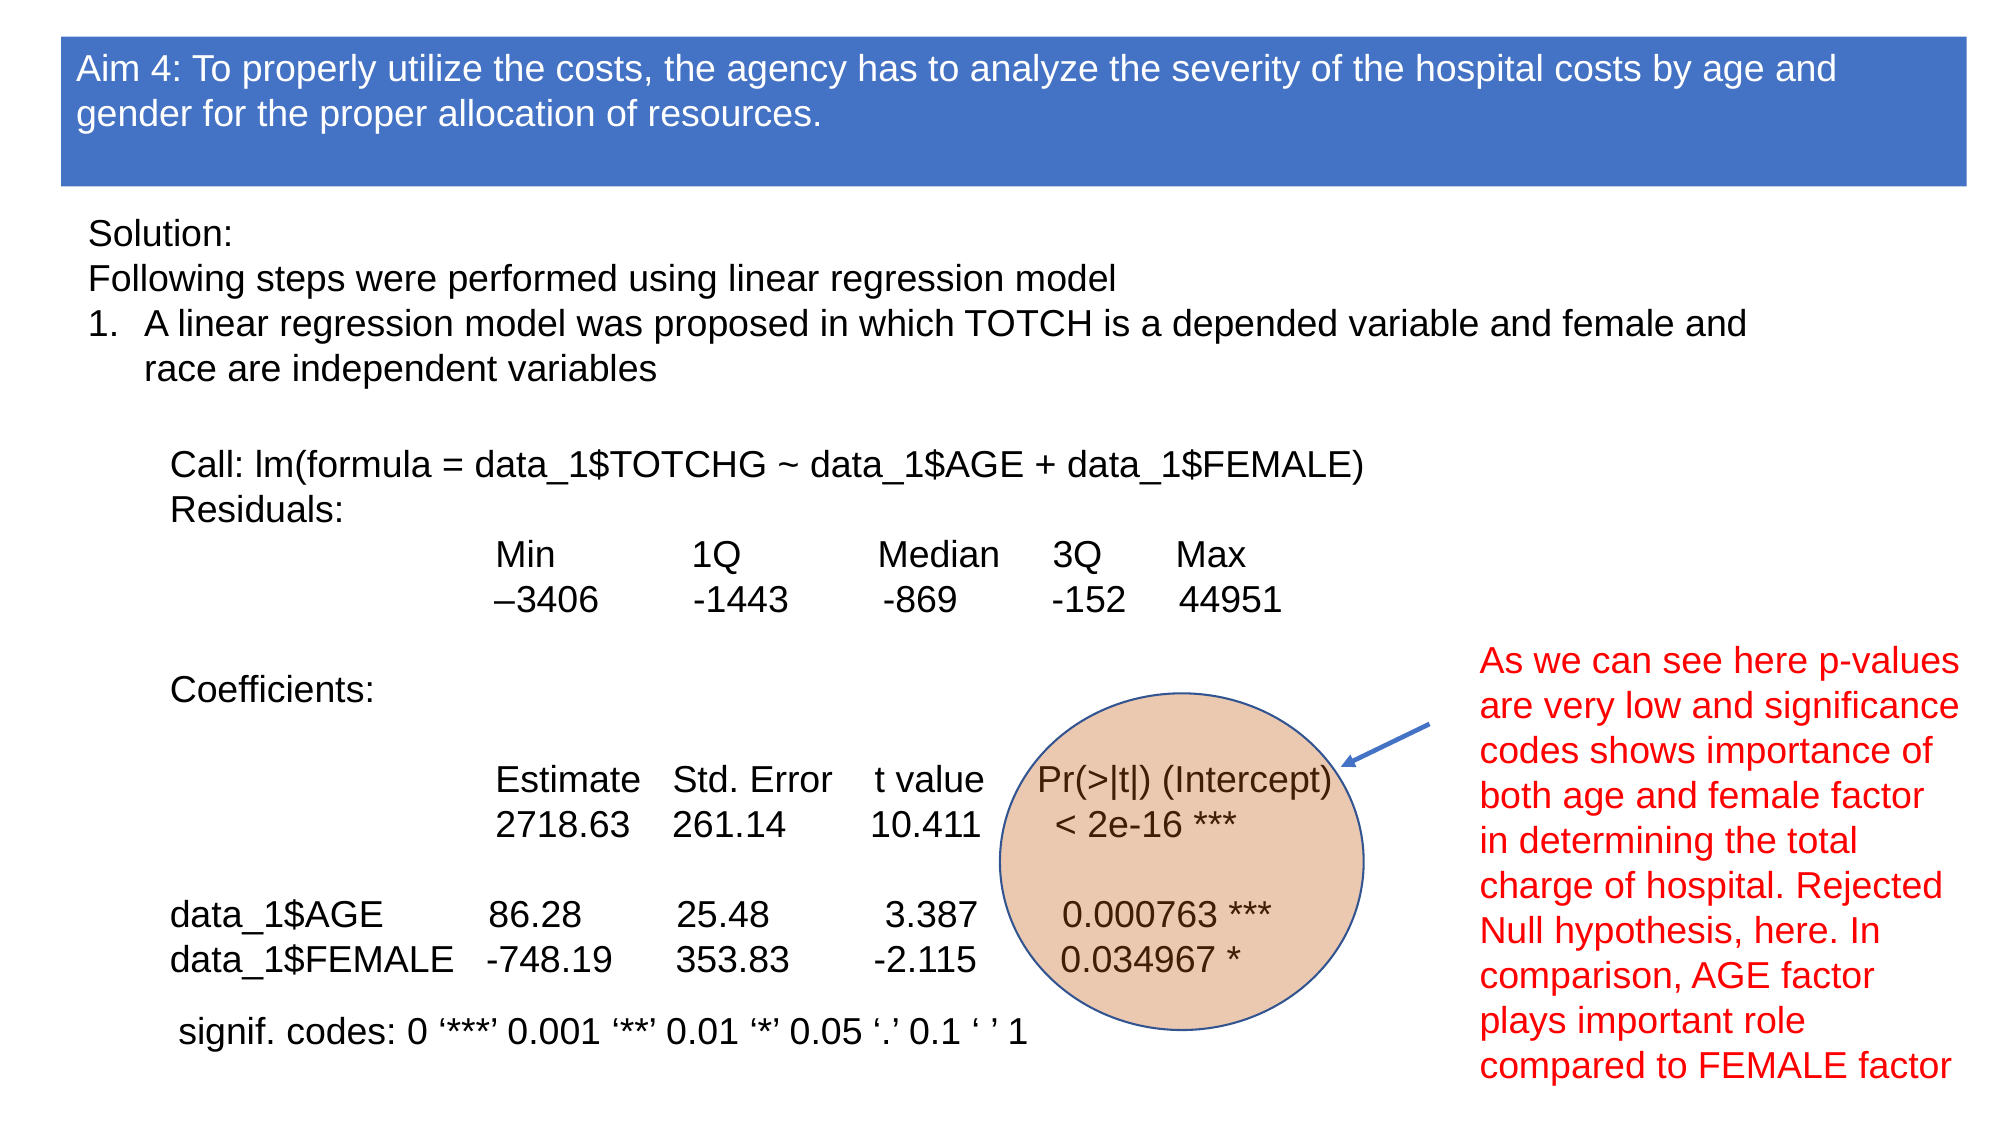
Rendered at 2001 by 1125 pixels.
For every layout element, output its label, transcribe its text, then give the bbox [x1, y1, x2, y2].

text_box As we can see here p-values are very low and significance codes shows importance of both age and female factor in determining the total charge of hospital. Rejected Null hypothesis, here. In comparison, AGE factor plays important role compared to FEMALE factor [1464, 628, 1978, 1094]
text_box signif. codes: 0 ‘***’ 0.001 ‘**’ 0.01 ‘*’ 0.05 ‘.’ 0.1 ‘ ’ 1 [178, 1007, 1030, 1053]
text_box Solution: Following steps were performed using linear regression model A linear regression model was proposed in which TOTCH is a depended variable and female and race are independent variables [73, 201, 1831, 396]
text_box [1340, 723, 1430, 767]
text_box Call: lm(formula = data_1$TOTCHG ~ data_1$AGE + data_1$FEMALE) Residuals: Min 1Q Median 3Q Max –3406 -1443 -869 -152 44951 Coefficients: Estimate Std. Error t value Pr(>|t|) (Intercept) 2718.63 261.14 10.411 < 2e-16 *** data_1$AGE 86.28 25.48 3.387 0.000763 *** data_1$FEMALE -748.19 353.83 -2.115 0.034967 * [169, 439, 1594, 980]
text_box Aim 4: To properly utilize the costs, the agency has to analyze the severity of the hospital costs by age and gender for the proper allocation of resources. [61, 36, 1967, 187]
text_box [998, 692, 1365, 1032]
